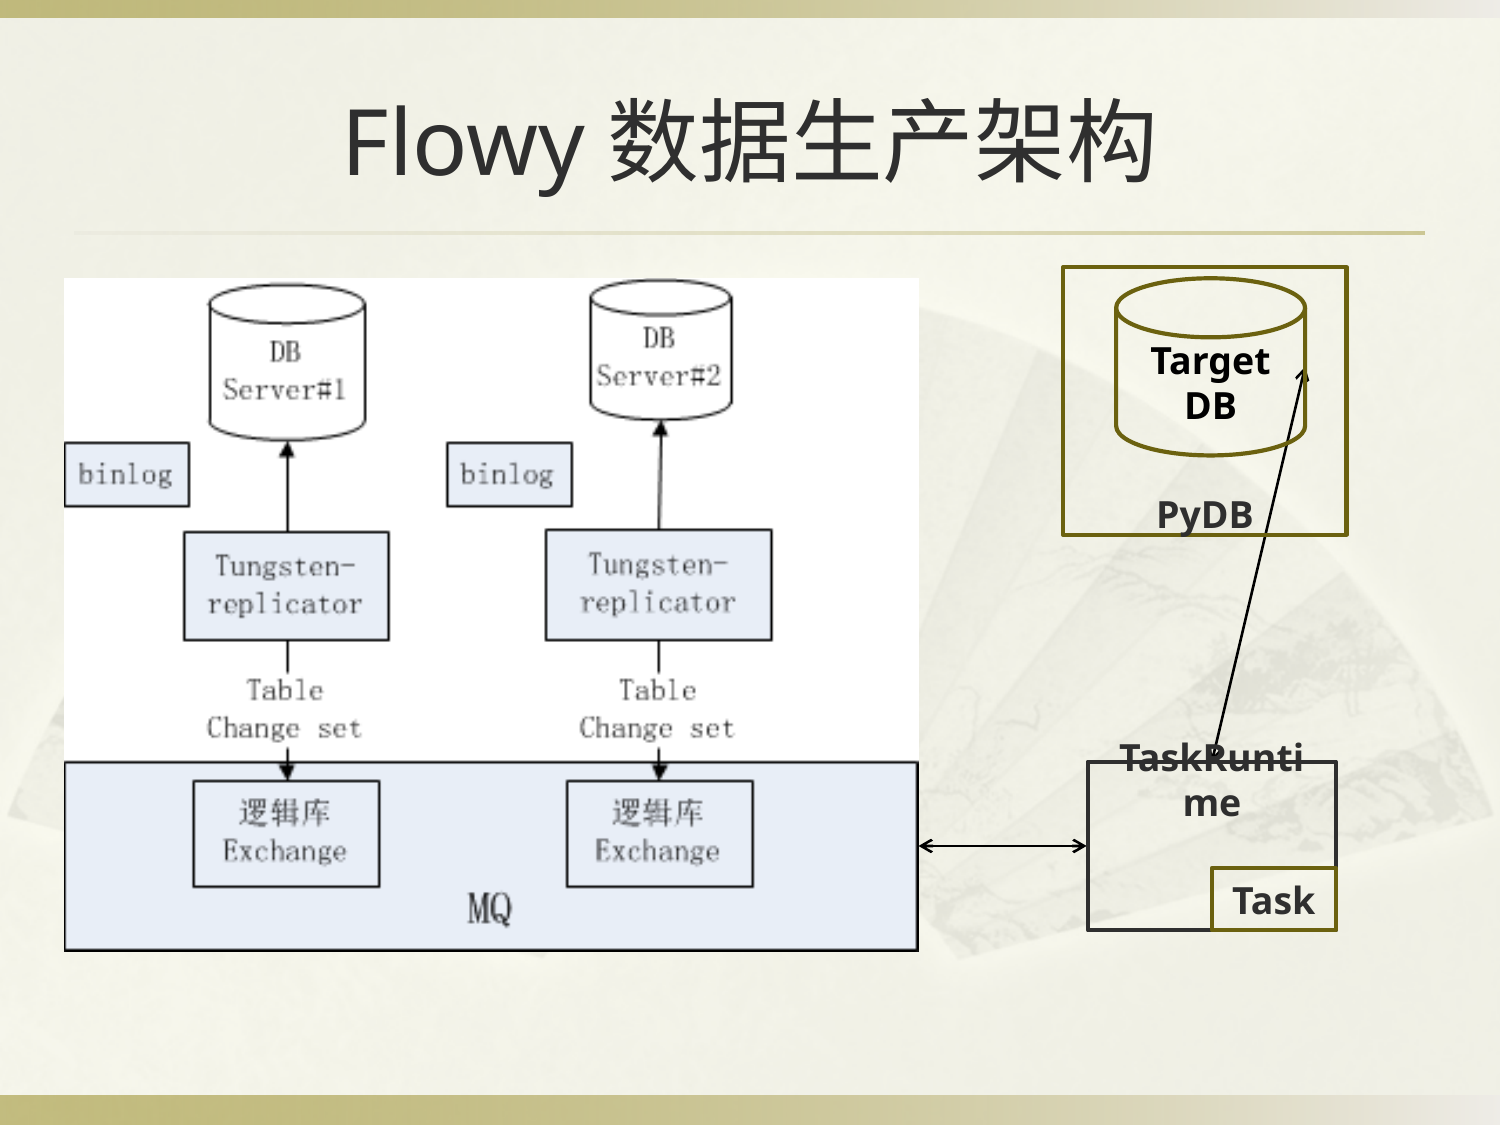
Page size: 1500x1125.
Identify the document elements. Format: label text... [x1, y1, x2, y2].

text_box Target DB [1114, 276, 1308, 458]
title Flowy数据生产架构 [75, 45, 1425, 233]
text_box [1087, 761, 1337, 931]
picture [64, 277, 920, 952]
text_box PyDB [1061, 265, 1349, 537]
